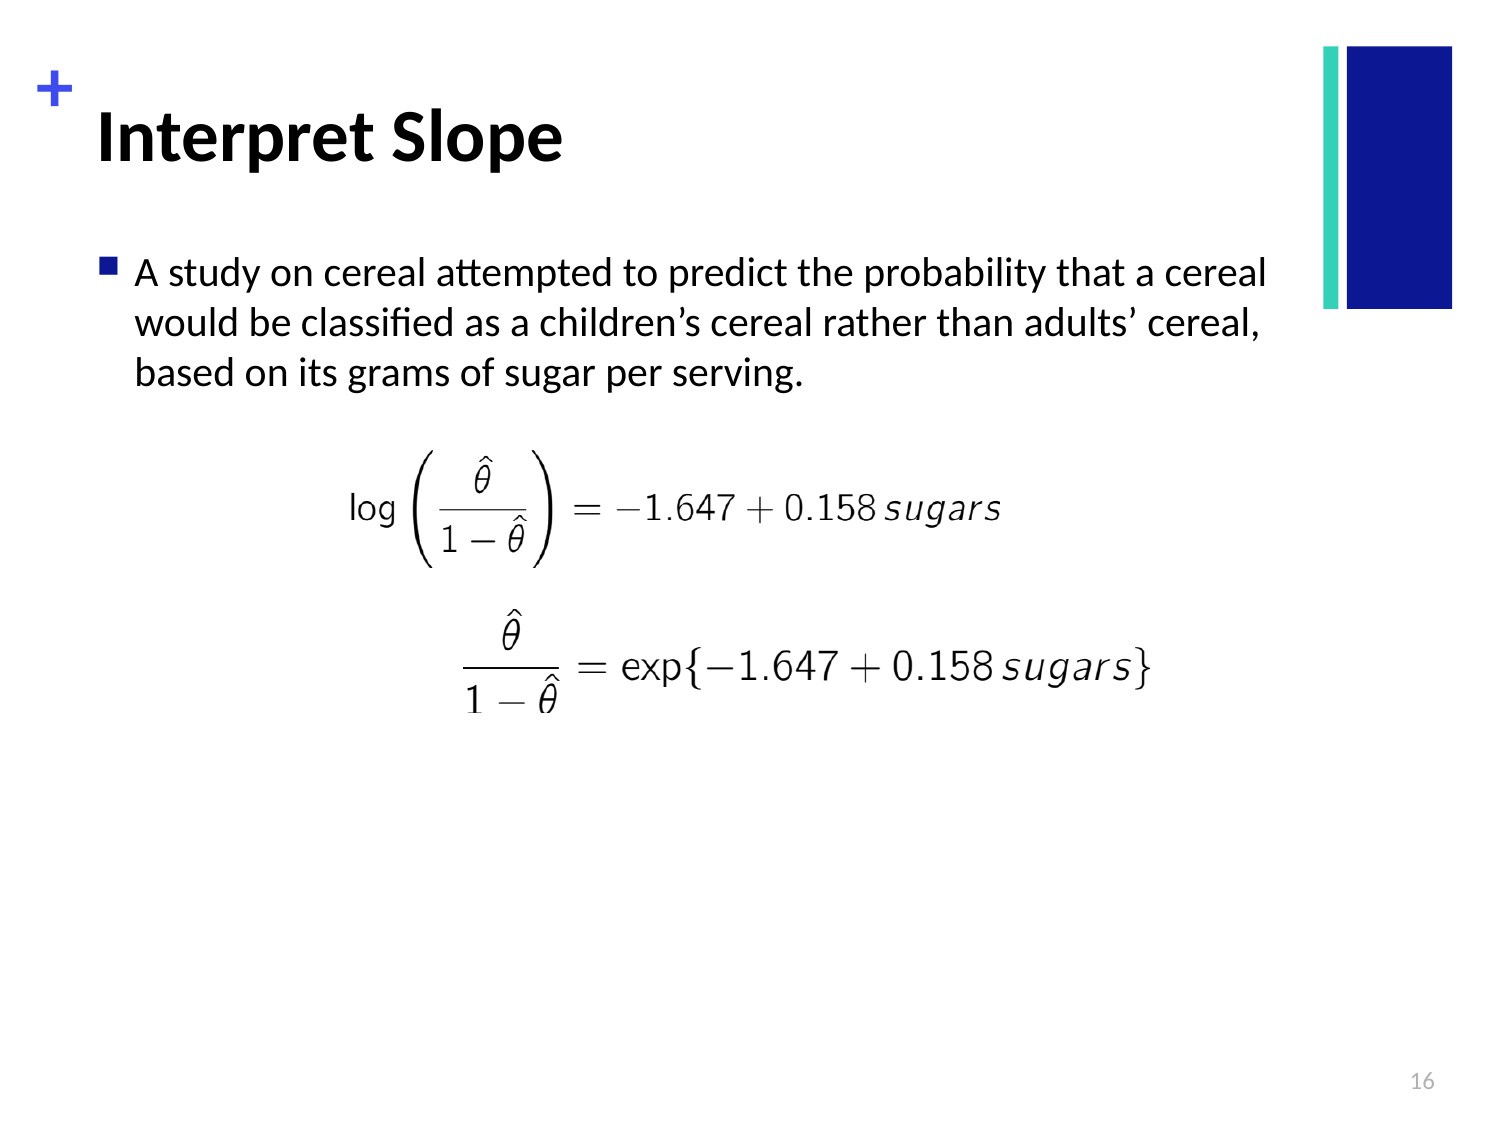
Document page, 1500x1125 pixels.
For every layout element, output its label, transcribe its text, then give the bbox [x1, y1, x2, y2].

picture [349, 449, 1001, 569]
slide_number 16 [1100, 1050, 1450, 1110]
title Interpret Slope [81, 79, 1322, 237]
picture [461, 608, 1151, 713]
list A study on cereal attempted to predict the probability that a cereal would be classified as a children’s cereal rather than adults’ cereal, based on its grams of sugar per serving. [81, 237, 1363, 1050]
